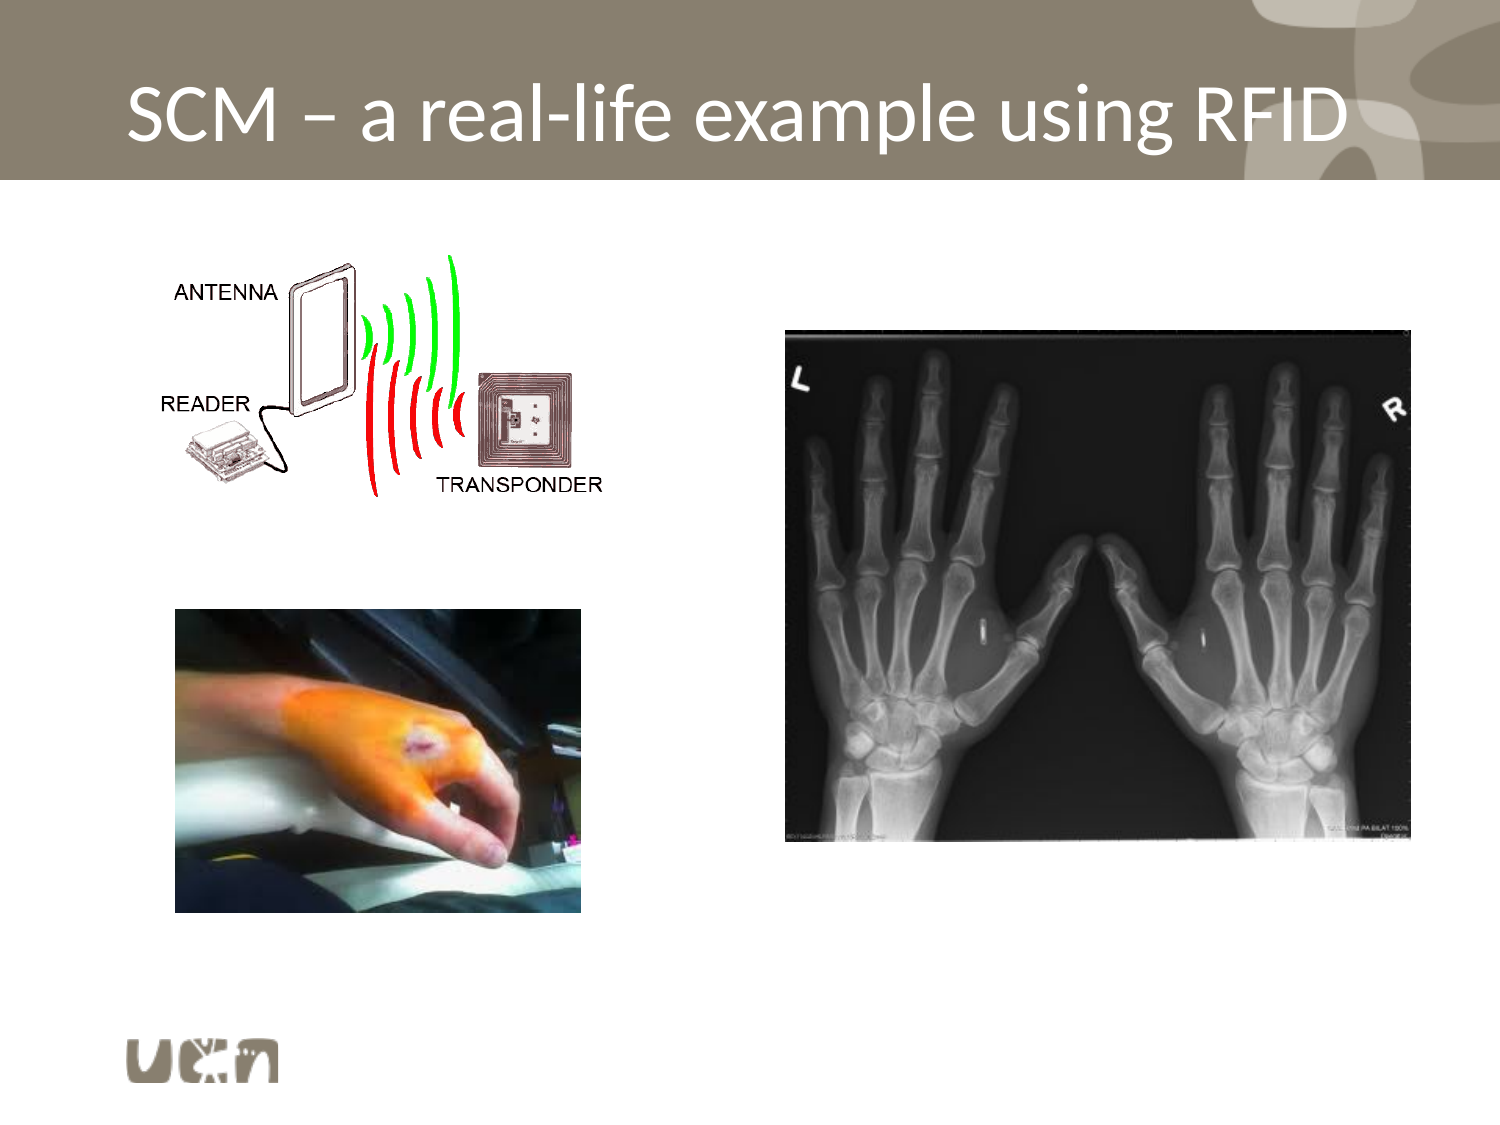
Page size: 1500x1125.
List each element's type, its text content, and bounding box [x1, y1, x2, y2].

picture [135, 243, 621, 521]
picture [785, 330, 1411, 842]
picture [175, 609, 581, 914]
title SCM – a real-life example using RFID [111, 48, 1385, 166]
